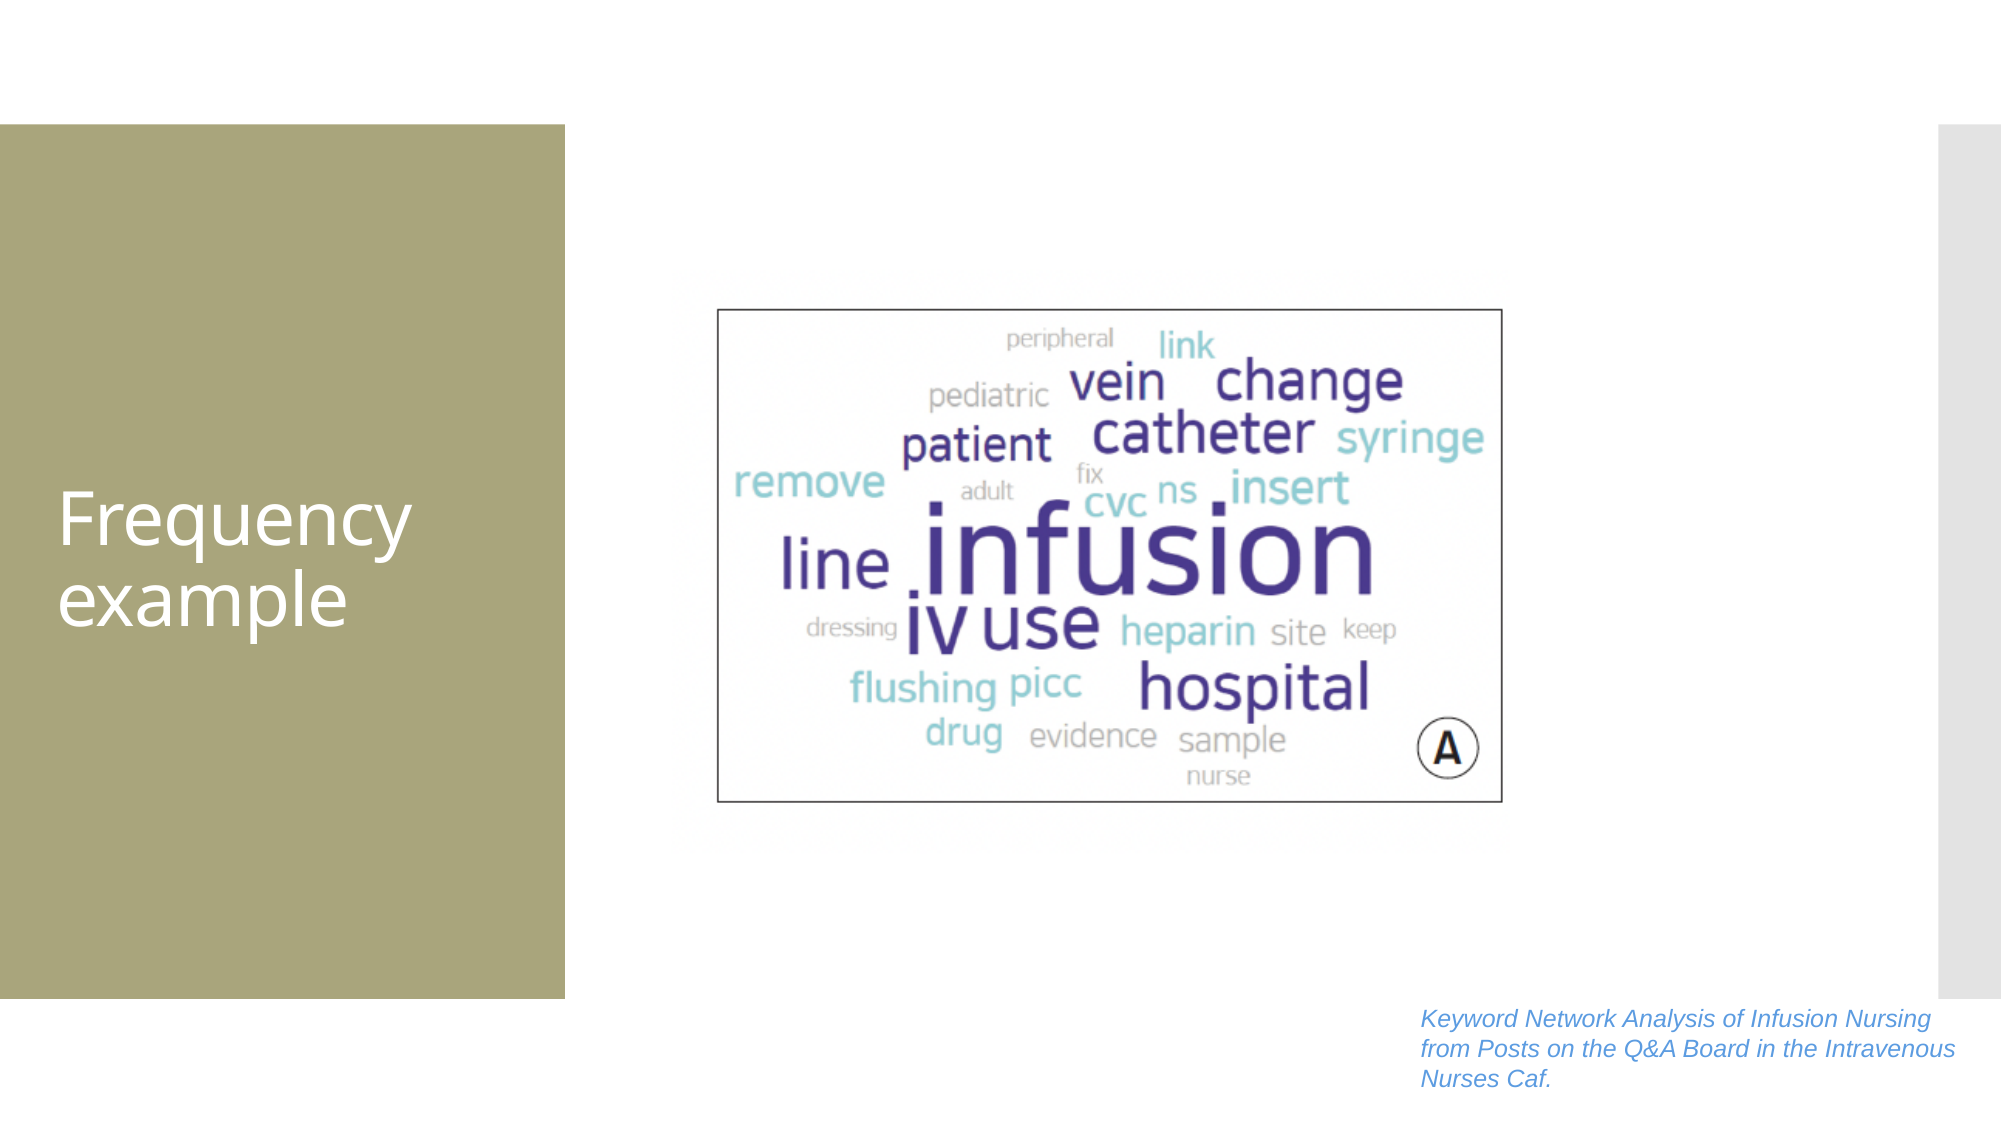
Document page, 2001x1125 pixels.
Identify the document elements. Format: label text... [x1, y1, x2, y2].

picture [670, 269, 1510, 855]
text_box Frequency example [41, 184, 525, 940]
text_box Keyword Network Analysis of Infusion Nursing from Posts on the Q&A Board in the Intravenous Nurses Caf. [1405, 995, 2000, 1085]
